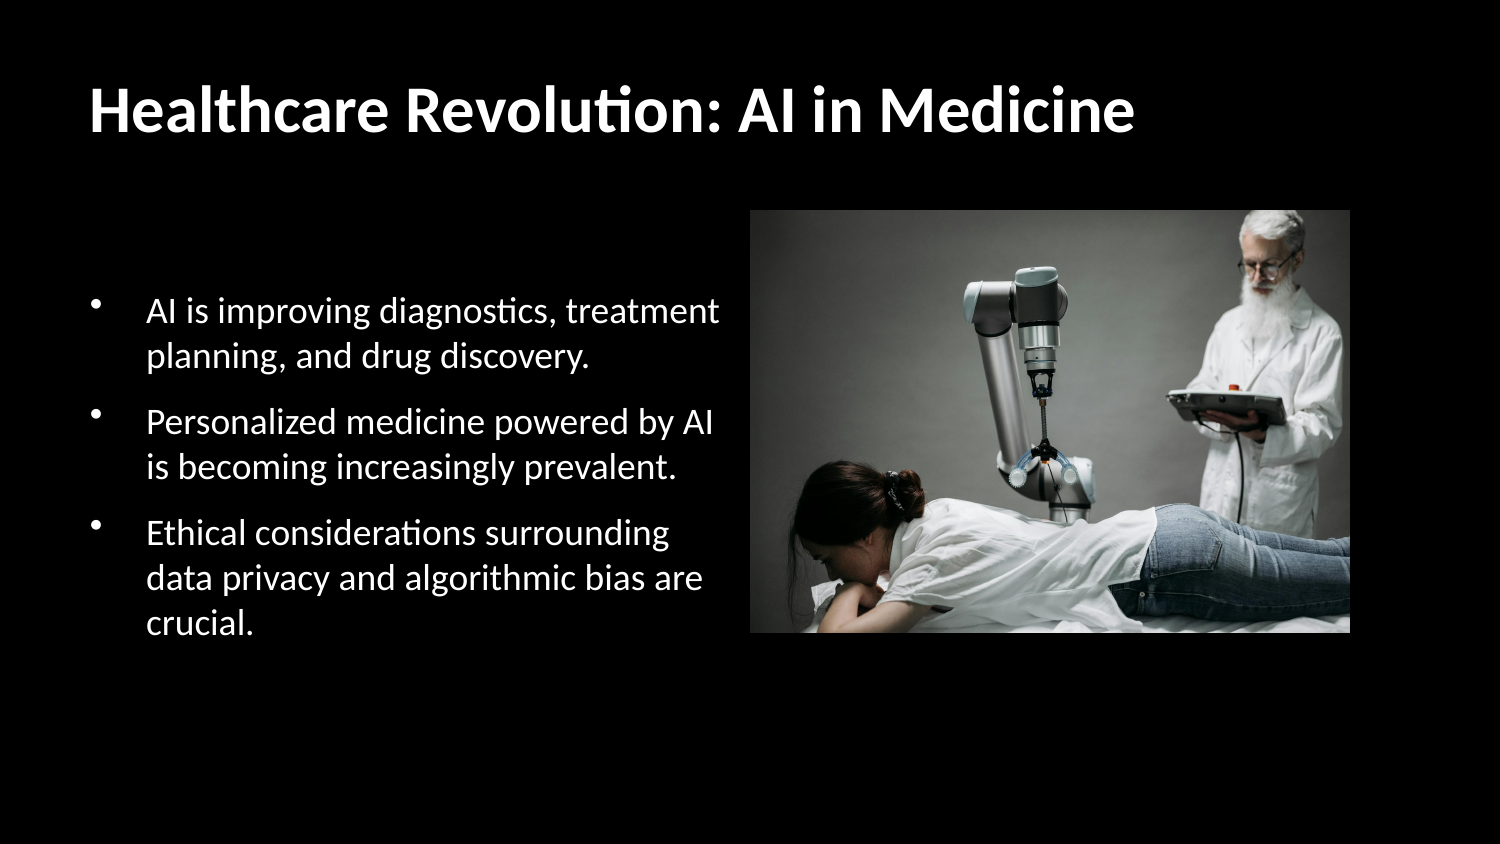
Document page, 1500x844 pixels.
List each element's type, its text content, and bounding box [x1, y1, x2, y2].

text_box AI is improving diagnostics, treatment planning, and drug discovery. Personalized medicine powered by AI is becoming increasingly prevalent. Ethical considerations surrounding data privacy and algorithmic bias are crucial. [74, 210, 750, 718]
text_box Healthcare Revolution: AI in Medicine [74, 42, 1425, 169]
picture [749, 210, 1350, 633]
